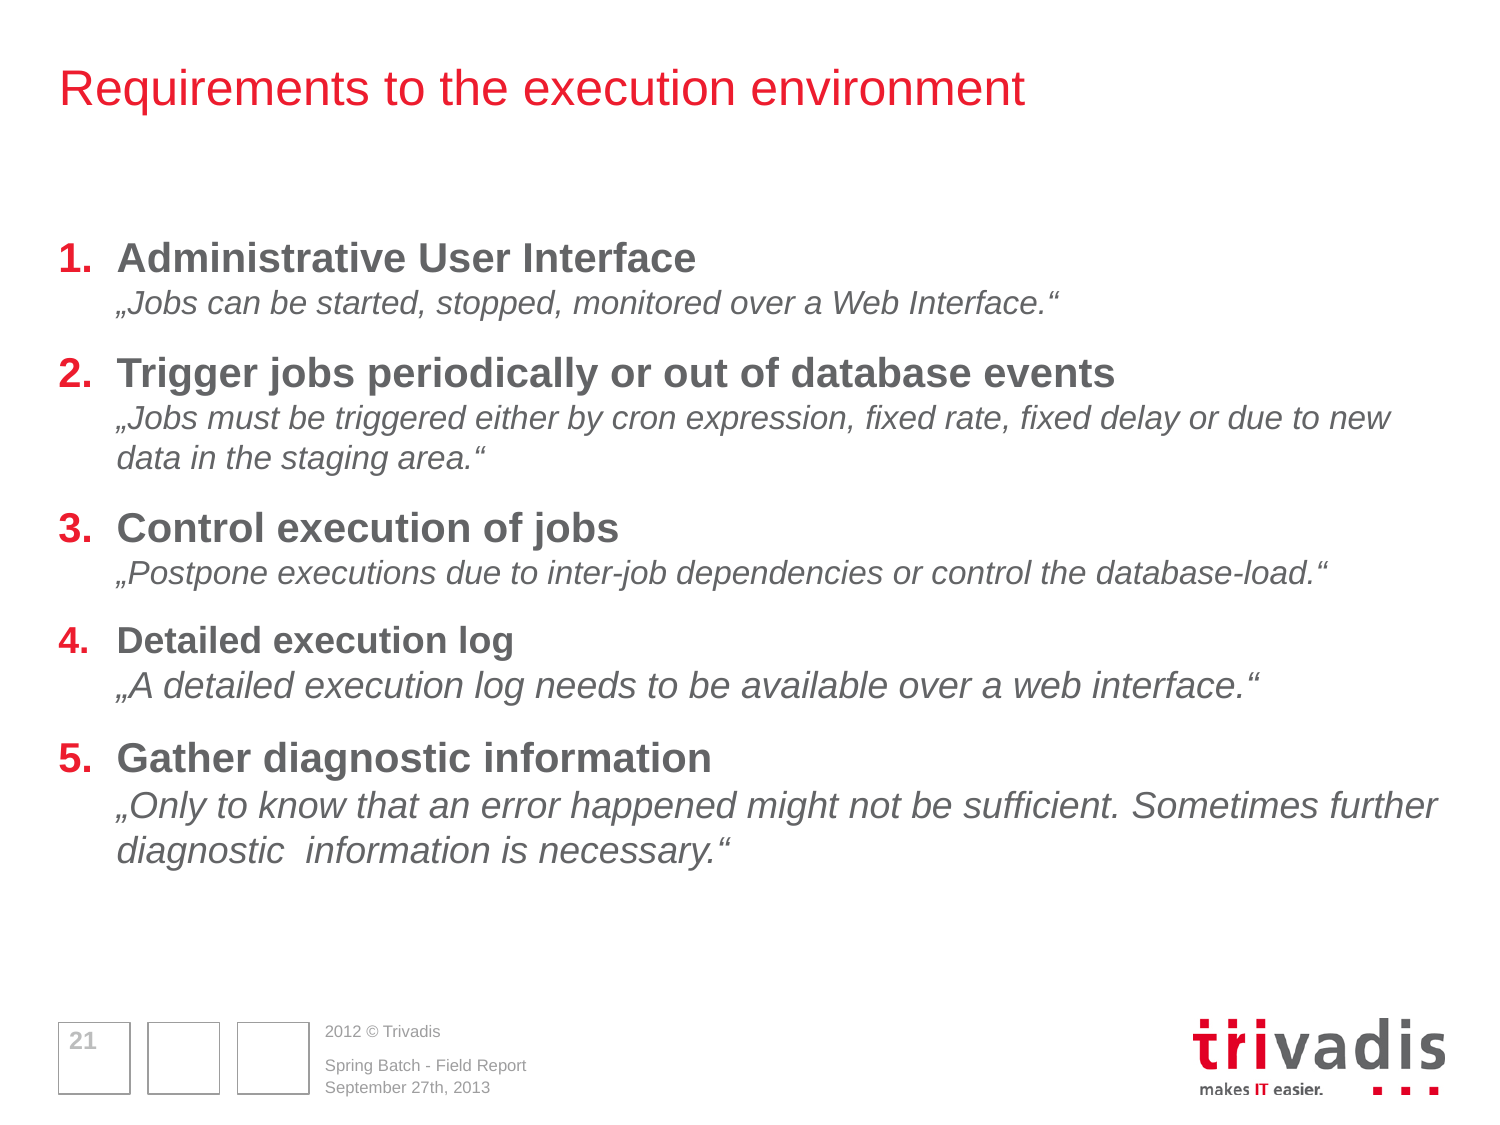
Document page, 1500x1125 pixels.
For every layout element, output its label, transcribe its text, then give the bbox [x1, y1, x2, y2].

list Administrative User Interface „Jobs can be started, stopped, monitored over a Web Interface.“ Trigger jobs periodically or out of database events „Jobs must be triggered either by cron expression, fixed rate, fixed delay or due to new data in the staging area.“ Control execution of jobs „Postpone executions due to inter-job dependencies or control the database-load.“ Detailed execution log „A detailed execution log needs to be available over a web interface.“ Gather diagnostic information „Only to know that an error happened might not be sufficient. Sometimes further diagnostic information is necessary.“ [58, 231, 1443, 946]
slide_number 21 [69, 1026, 141, 1053]
picture [1193, 1018, 1445, 1095]
footer Spring Batch - Field Report [324, 1048, 1130, 1076]
title Requirements to the execution environment [59, 55, 1443, 117]
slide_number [324, 1076, 1130, 1098]
